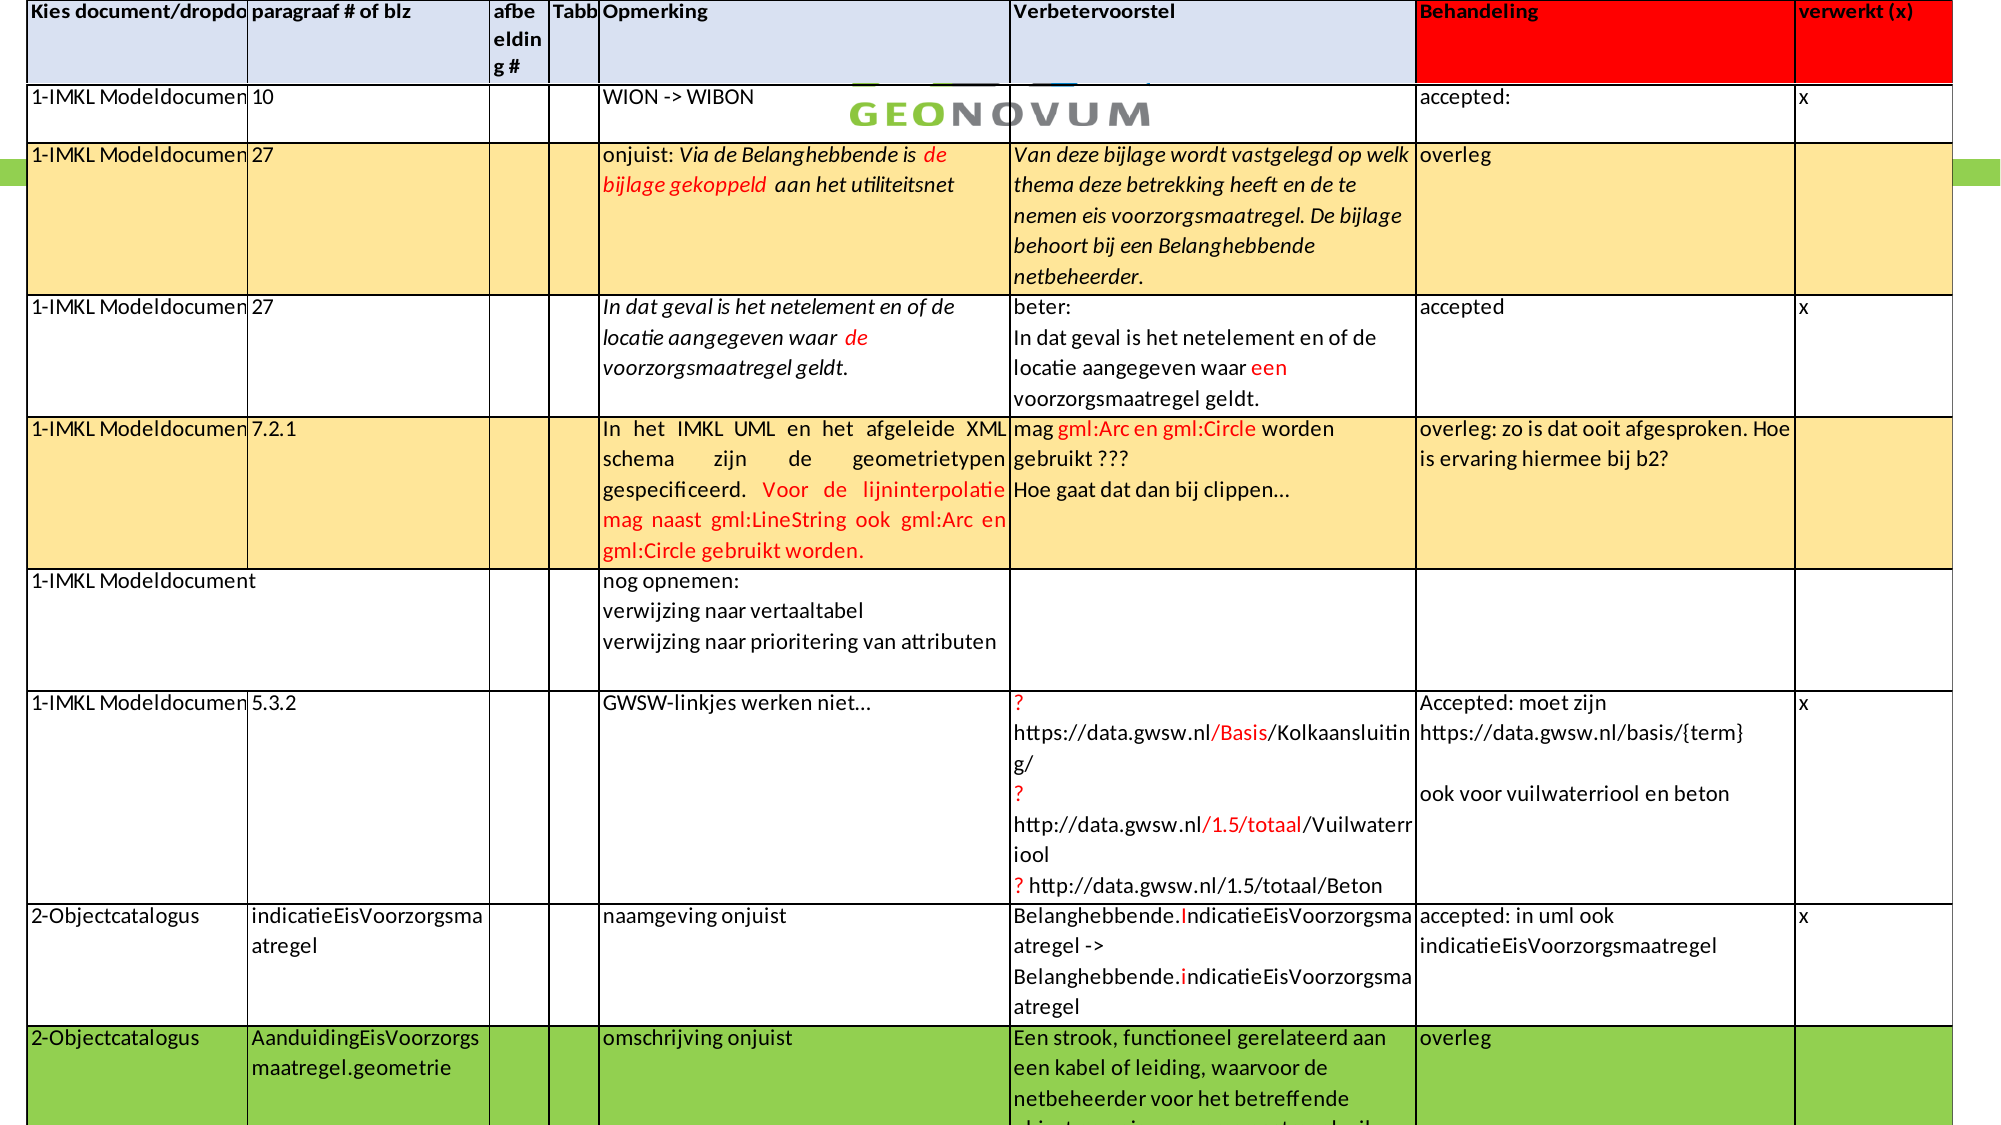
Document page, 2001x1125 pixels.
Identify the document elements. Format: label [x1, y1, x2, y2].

text_box [26, 0, 1955, 85]
picture [26, 85, 1955, 1125]
